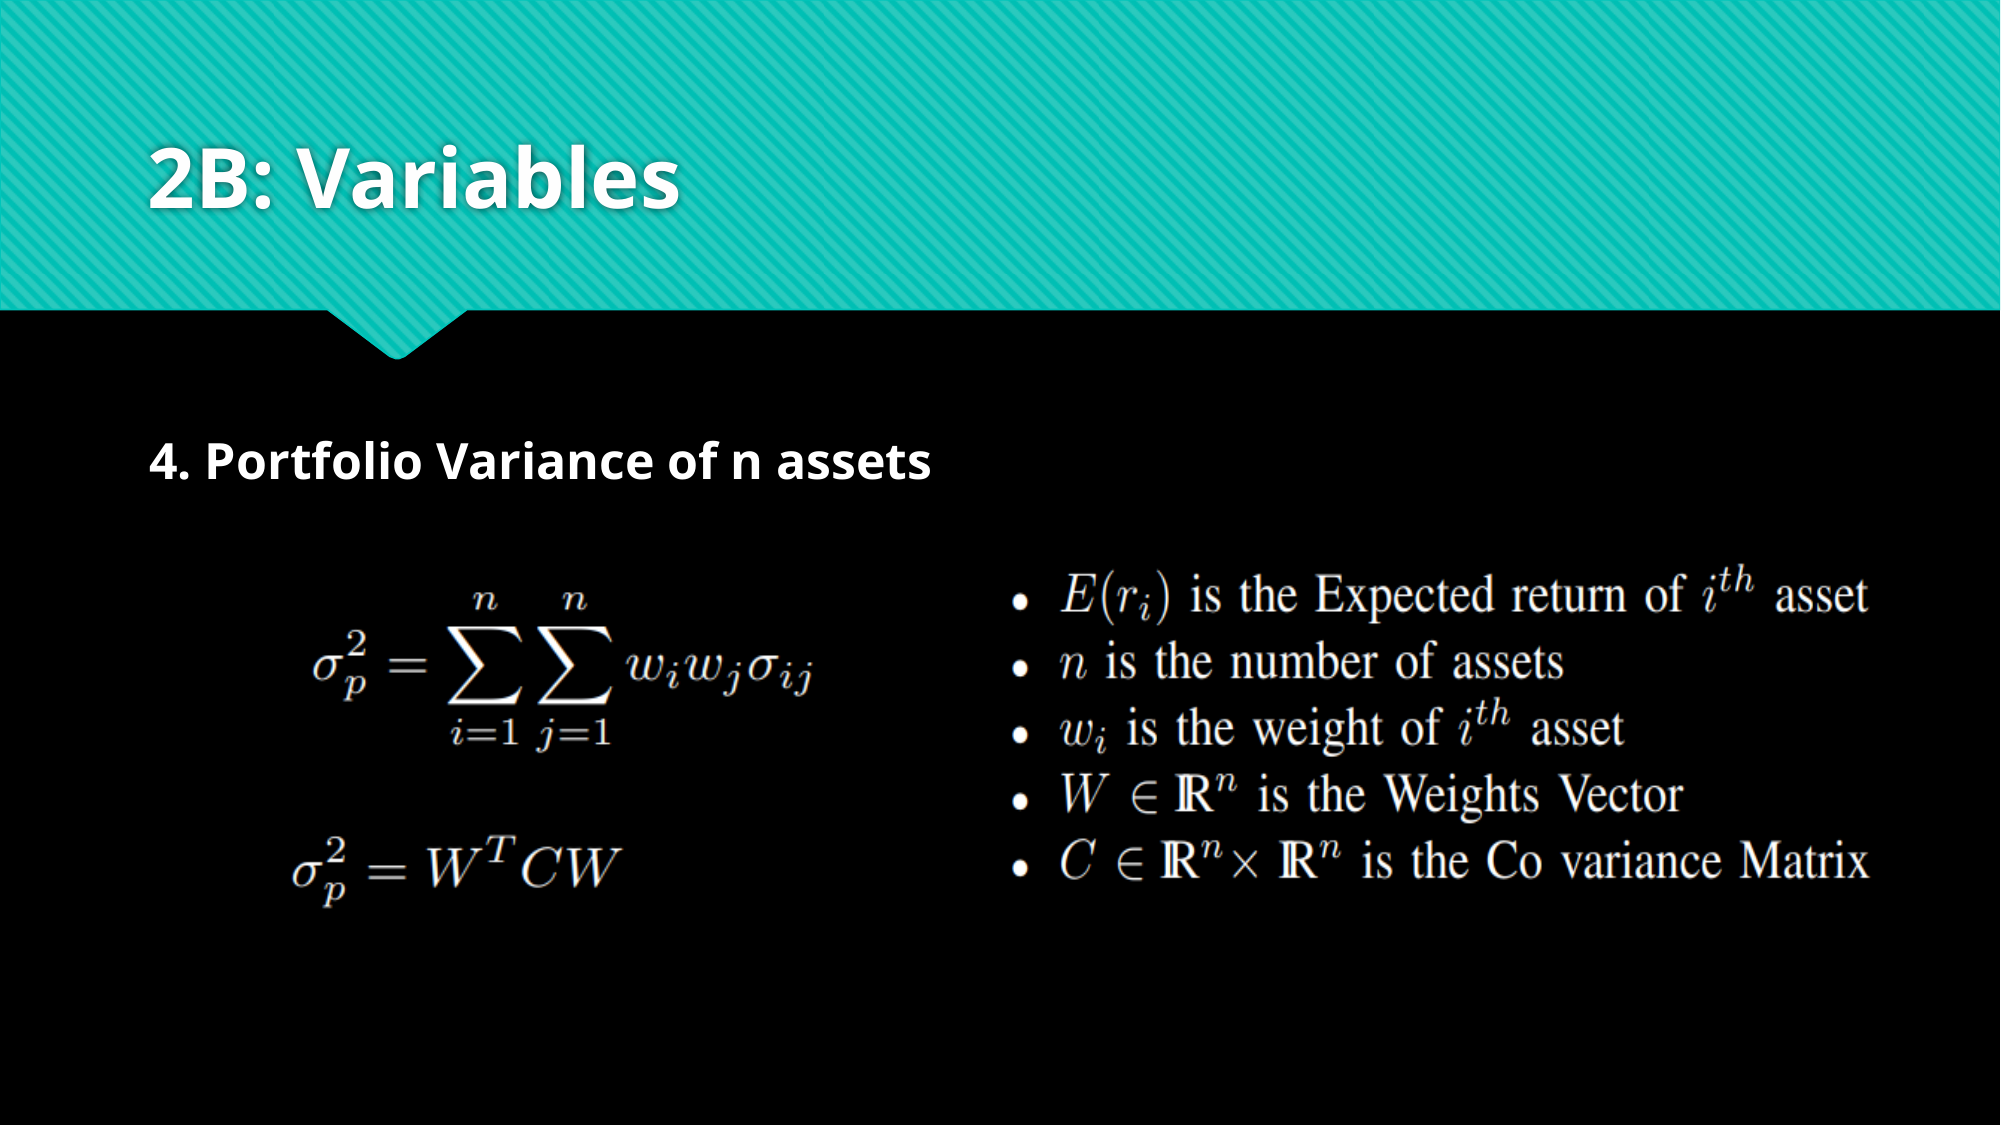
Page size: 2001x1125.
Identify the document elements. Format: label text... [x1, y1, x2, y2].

picture [246, 562, 863, 941]
list 4. Portfolio Variance of n assets [134, 40, 1866, 962]
picture [999, 546, 1904, 926]
